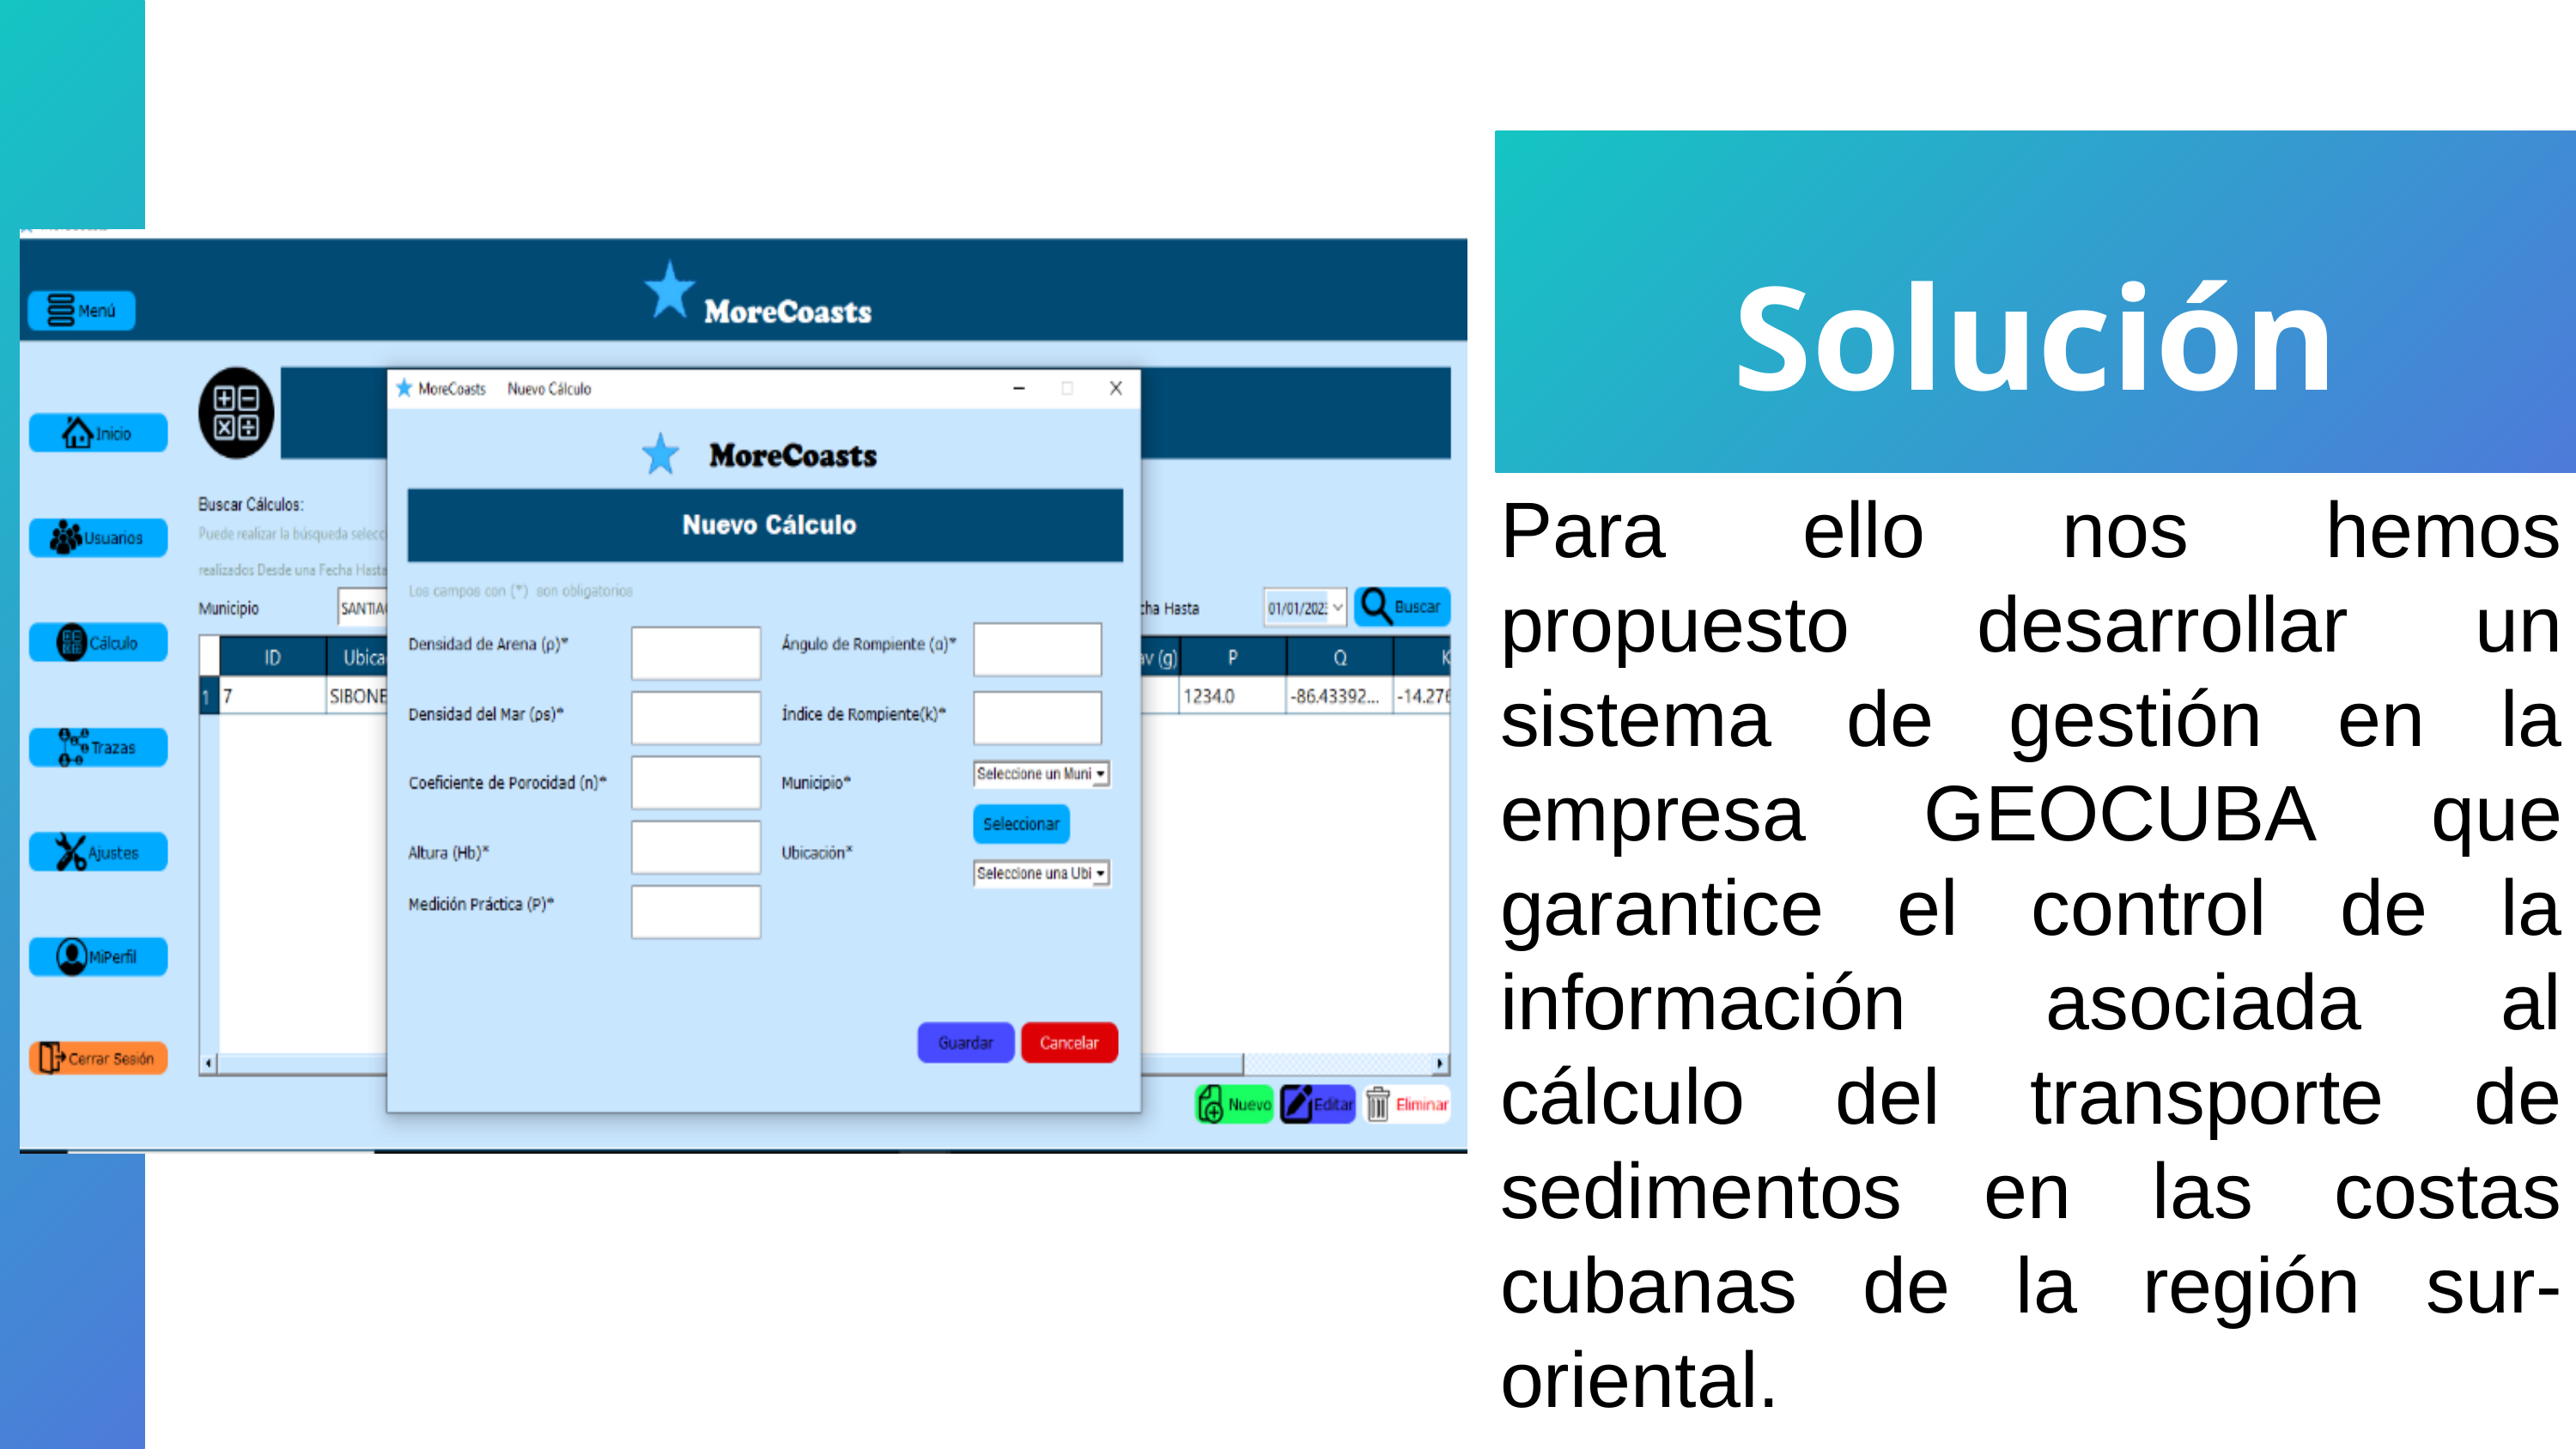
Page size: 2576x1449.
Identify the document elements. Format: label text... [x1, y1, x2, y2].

text_box [0, 0, 145, 1449]
text_box [1495, 130, 2576, 472]
picture [20, 229, 1467, 1155]
text_box Solución [1619, 229, 2452, 419]
text_box Para ello nos hemos propuesto desarrollar un sistema de gestión en la empresa GEOCUBA que garantice el control de la información asociada al cálculo del transporte de sedimentos en las costas cubanas de la región sur-oriental. [1487, 472, 2576, 1429]
